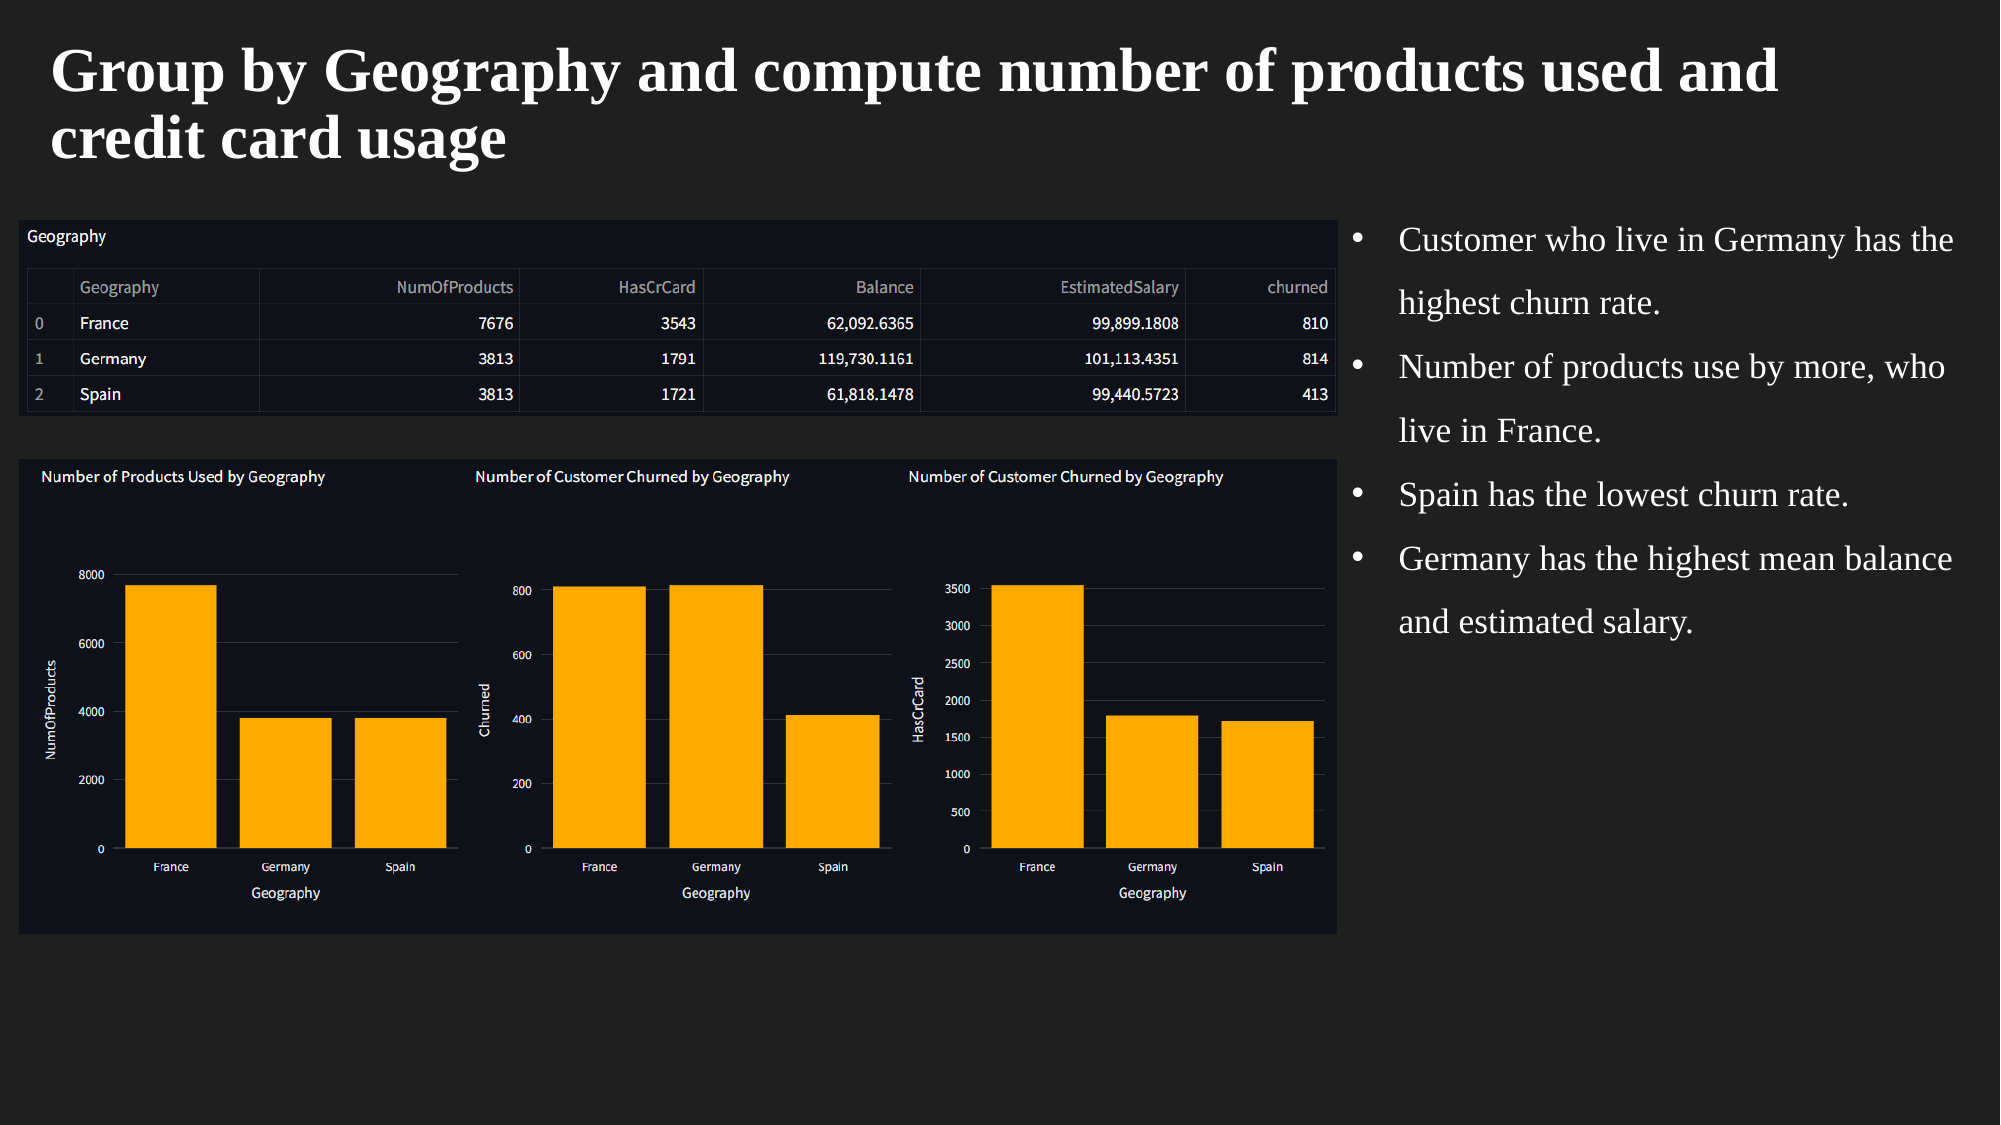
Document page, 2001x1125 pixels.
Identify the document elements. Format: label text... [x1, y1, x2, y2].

title Group by Geography and compute number of products used and credit card usage [35, 22, 1863, 188]
picture [19, 459, 1337, 934]
picture [19, 220, 1338, 416]
text_box Customer who live in Germany has the highest churn rate. Number of products use by more, who live in France. Spain has the lowest churn rate. Germany has the highest mean balance and estimated salary. [1336, 187, 1981, 649]
